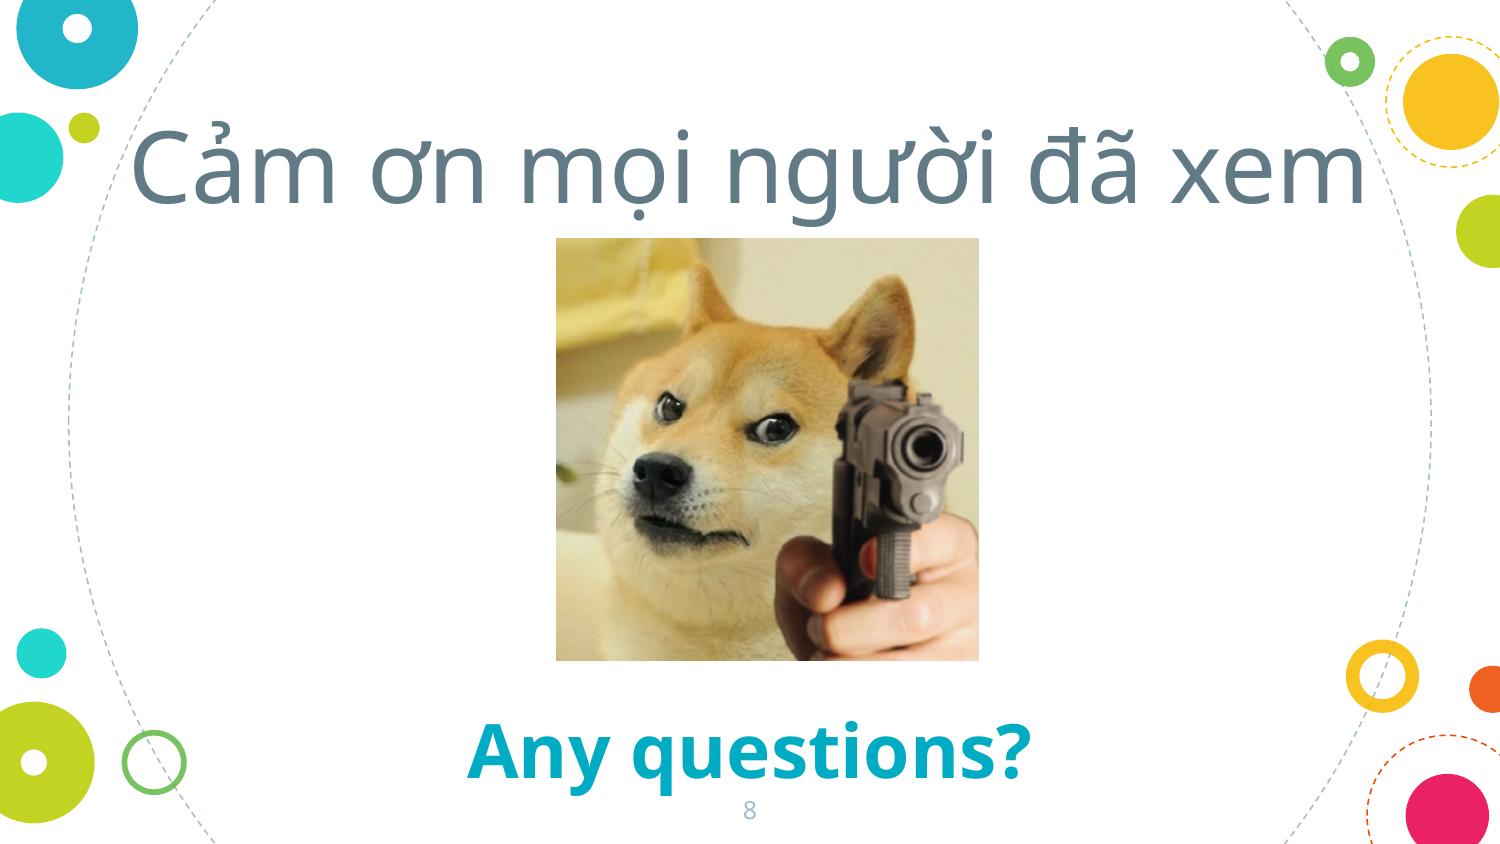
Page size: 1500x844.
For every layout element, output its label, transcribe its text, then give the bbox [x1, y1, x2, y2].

picture [556, 237, 979, 661]
title Cảm ơn mọi người đã xem [112, 47, 1388, 239]
slide_number 8 [711, 779, 789, 844]
subtitle Any questions? [209, 688, 1291, 812]
